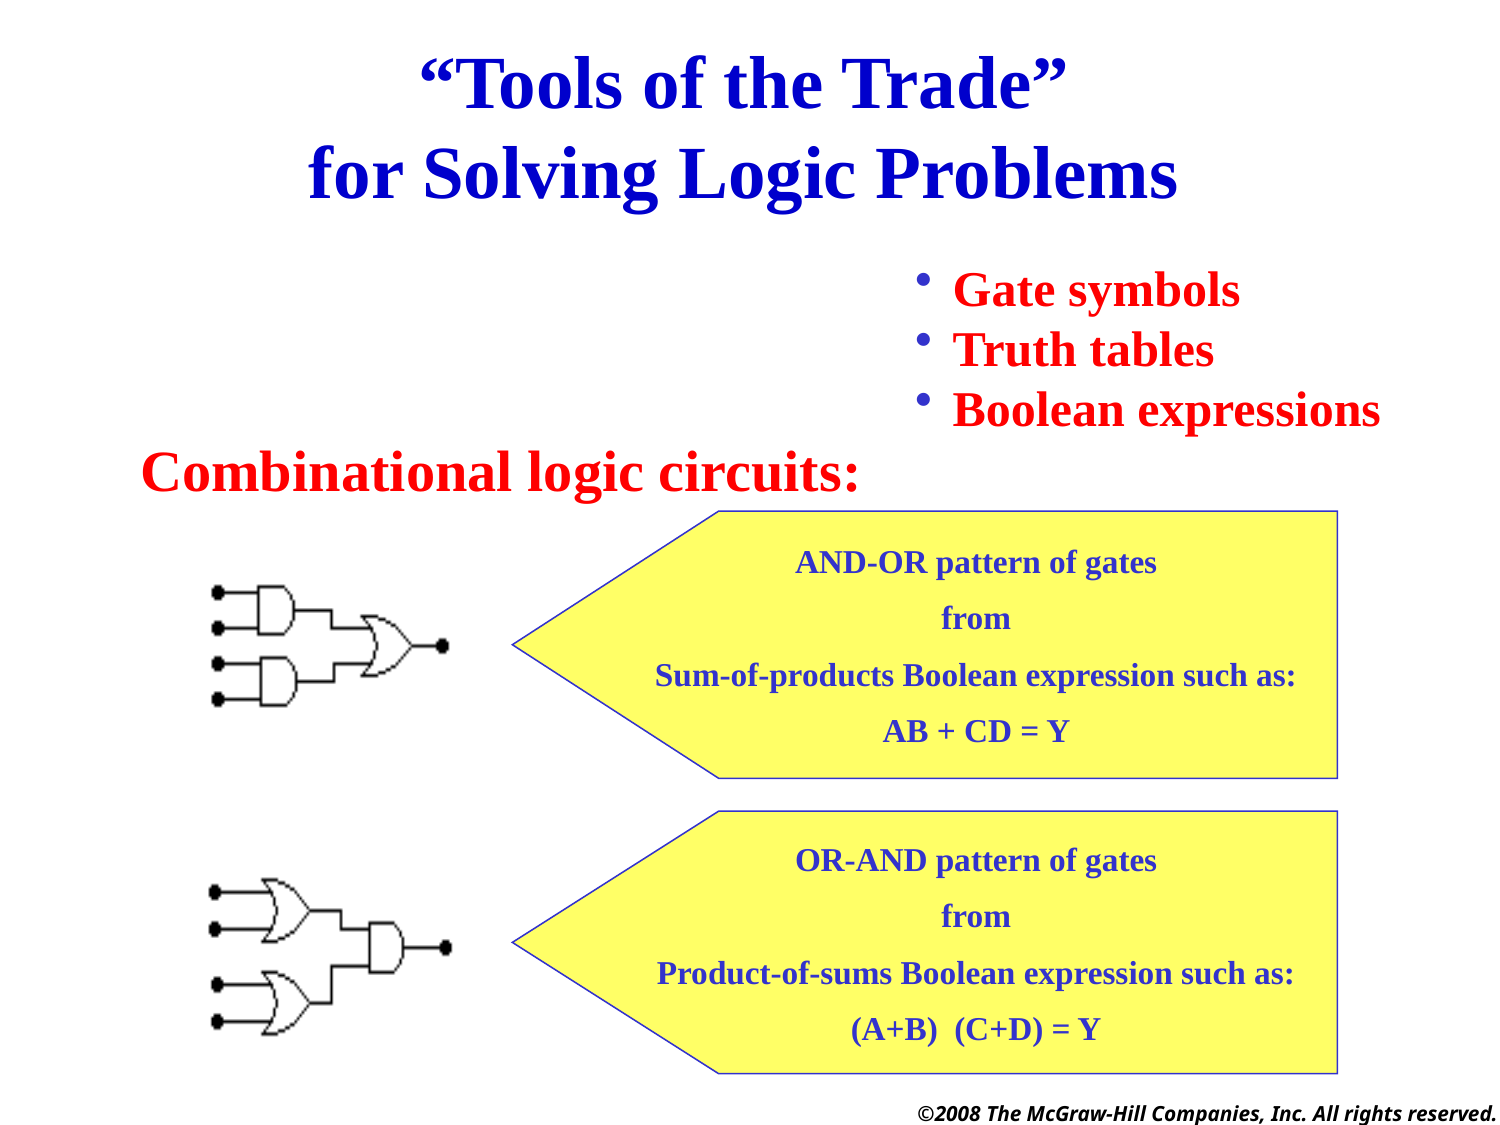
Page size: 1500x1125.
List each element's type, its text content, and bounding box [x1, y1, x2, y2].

text_box Combinational logic circuits: [125, 426, 878, 511]
text_box AND-OR pattern of gates from Sum-of-products Boolean expression such as: AB + CD = Y [512, 511, 1338, 779]
picture [162, 824, 501, 1093]
text_box OR-AND pattern of gates from Product-of-sums Boolean expression such as: (A+B) (C+D) = Y [512, 811, 1338, 1074]
text_box “Tools of the Trade” for Solving Logic Problems [87, 26, 1400, 221]
text_box Gate symbols Truth tables Boolean expressions [900, 248, 1397, 444]
picture [162, 526, 501, 767]
